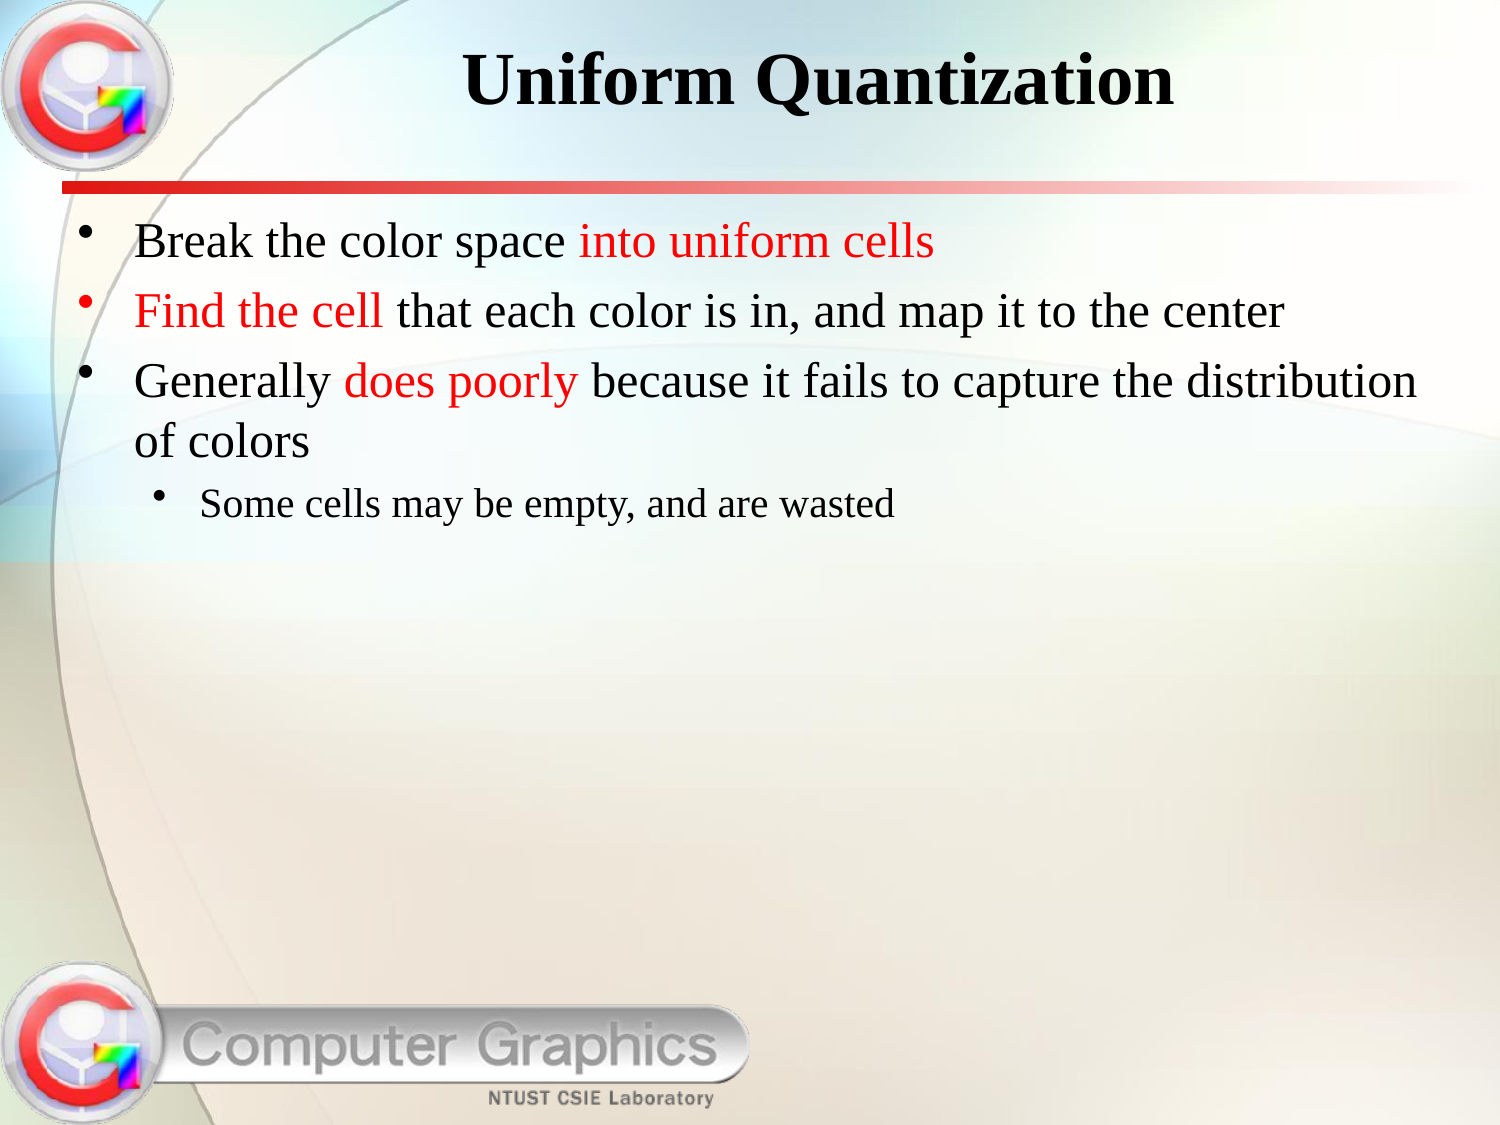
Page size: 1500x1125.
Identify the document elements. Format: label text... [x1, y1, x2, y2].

list Break the color space into uniform cells Find the cell that each color is in, and map it to the center Generally does poorly because it fails to capture the distribution of colors Some cells may be empty, and are wasted [62, 200, 1463, 1000]
picture [0, 0, 1500, 1125]
title Uniform Quantization [174, 12, 1463, 138]
